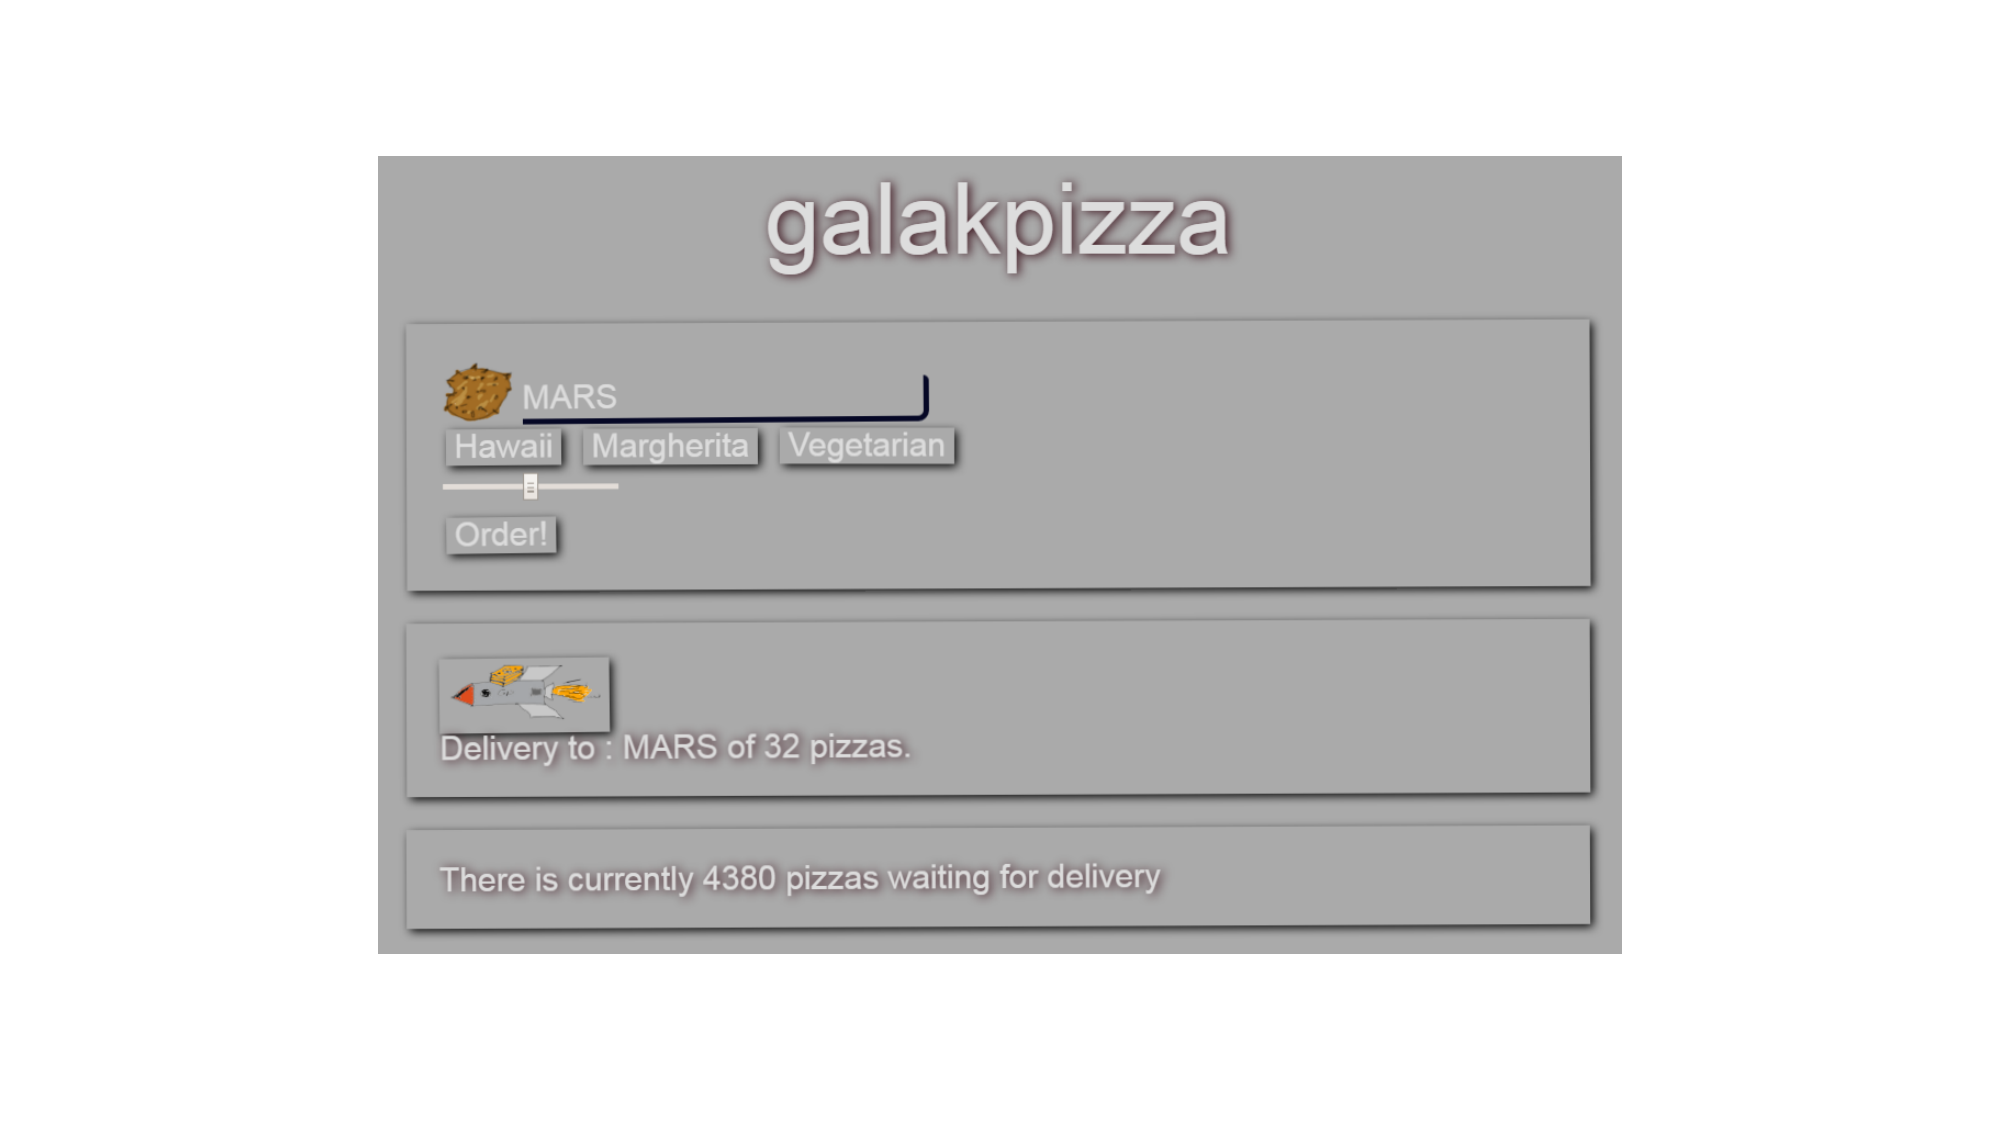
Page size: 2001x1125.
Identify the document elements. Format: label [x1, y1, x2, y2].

list [378, 156, 1622, 954]
